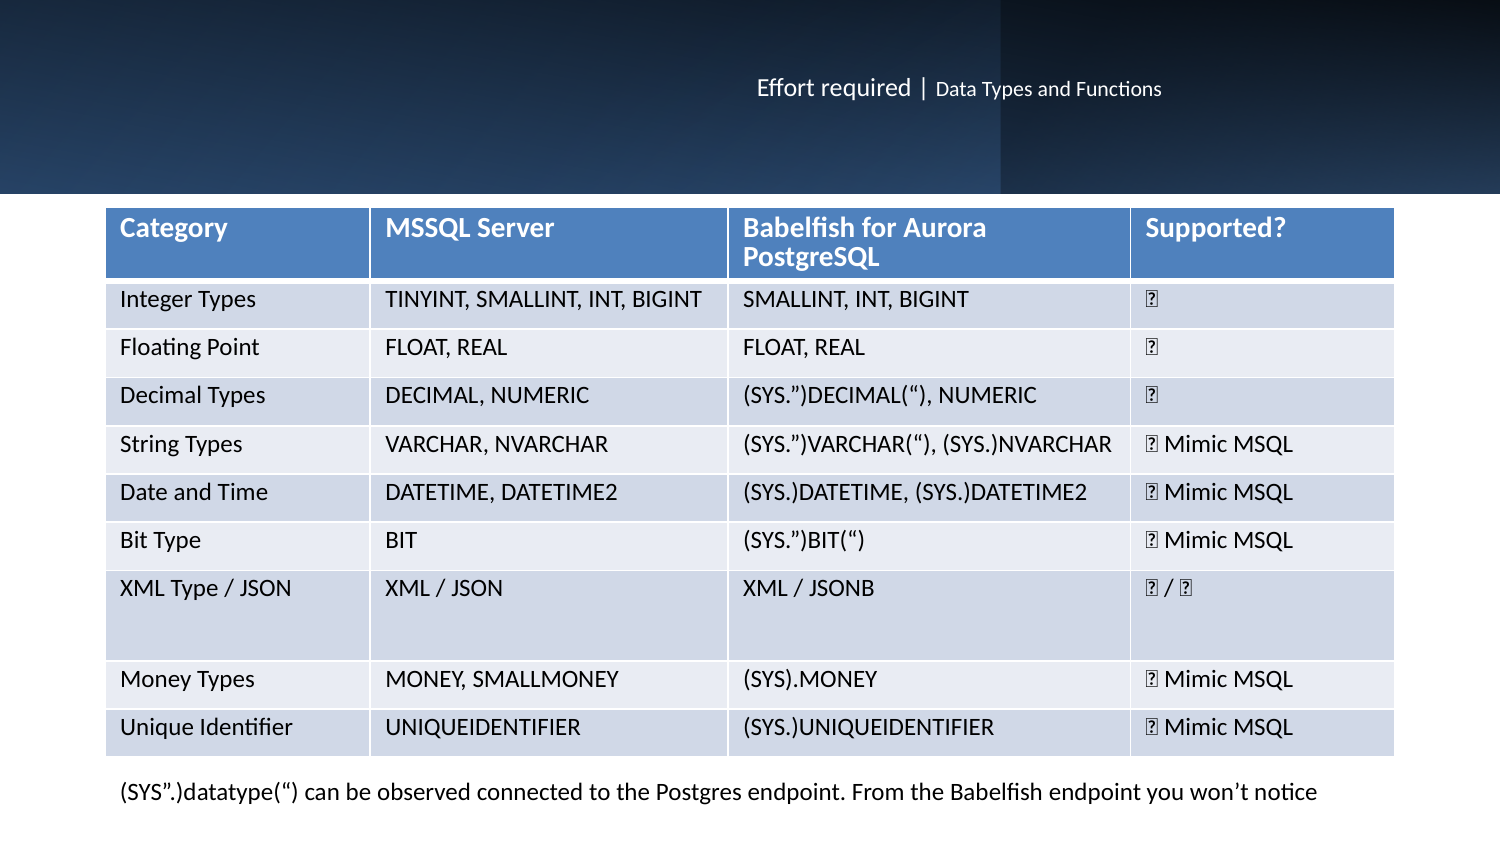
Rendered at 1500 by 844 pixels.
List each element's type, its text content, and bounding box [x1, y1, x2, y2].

table_cell FLOAT, REAL [729, 330, 1130, 377]
table_header Babelfish for Aurora PostgreSQL [729, 208, 1130, 278]
table_cell ✅ / ✅ [1131, 571, 1394, 660]
table_cell (SYS.)DATETIME, (SYS.)DATETIME2 [729, 475, 1130, 521]
table_cell Money Types [106, 662, 369, 708]
table_cell Bit Type [106, 523, 369, 570]
table_cell Decimal Types [106, 378, 369, 425]
table_cell XML / JSON [371, 571, 727, 660]
table_cell DECIMAL, NUMERIC [371, 378, 727, 425]
table_header Supported? [1131, 208, 1394, 278]
table_cell FLOAT, REAL [371, 330, 727, 377]
table_cell VARCHAR, NVARCHAR [371, 427, 727, 473]
text_box [469, 0, 1002, 196]
title Effort required | Data Types and Functions [470, 30, 1449, 141]
table_cell ✅ [1131, 330, 1394, 377]
table_cell ✅ Mimic MSQL [1131, 427, 1394, 473]
table_cell Unique Identifier [106, 710, 369, 756]
table_cell (SYS.”)BIT(“) [729, 523, 1130, 570]
table_header Category [106, 208, 369, 278]
table_cell Date and Time [106, 475, 369, 521]
table_cell ✅ [1131, 378, 1394, 425]
table_cell String Types [106, 427, 369, 473]
table_cell XML / JSONB [729, 571, 1130, 660]
text_box [1002, 0, 1500, 196]
text_box [0, 196, 1500, 844]
text_box (SYS”.)datatype(“) can be observed connected to the Postgres endpoint. From the Babelfish endpoint you won’t notice [105, 768, 1395, 813]
text_box [0, 0, 469, 196]
table_cell ✅ Mimic MSQL [1131, 523, 1394, 570]
table_cell UNIQUEIDENTIFIER [371, 710, 727, 756]
table_cell (SYS.”)DECIMAL(“), NUMERIC [729, 378, 1130, 425]
table_cell Floating Point [106, 330, 369, 377]
table_cell TINYINT, SMALLINT, INT, BIGINT [371, 284, 727, 328]
table_cell SMALLINT, INT, BIGINT [729, 284, 1130, 328]
table_cell ✅ Mimic MSQL [1131, 710, 1394, 756]
table_cell ✅ Mimic MSQL [1131, 475, 1394, 521]
table_cell XML Type / JSON [106, 571, 369, 660]
table_cell ✅ Mimic MSQL [1131, 662, 1394, 708]
table_cell ✅ [1131, 284, 1394, 328]
table_cell (SYS).MONEY [729, 662, 1130, 708]
table_header MSSQL Server [371, 208, 727, 278]
table_cell MONEY, SMALLMONEY [371, 662, 727, 708]
table_cell BIT [371, 523, 727, 570]
table_cell Integer Types [106, 284, 369, 328]
table_cell (SYS.)UNIQUEIDENTIFIER [729, 710, 1130, 756]
table_cell (SYS.”)VARCHAR(“), (SYS.)NVARCHAR [729, 427, 1130, 473]
table_cell DATETIME, DATETIME2 [371, 475, 727, 521]
